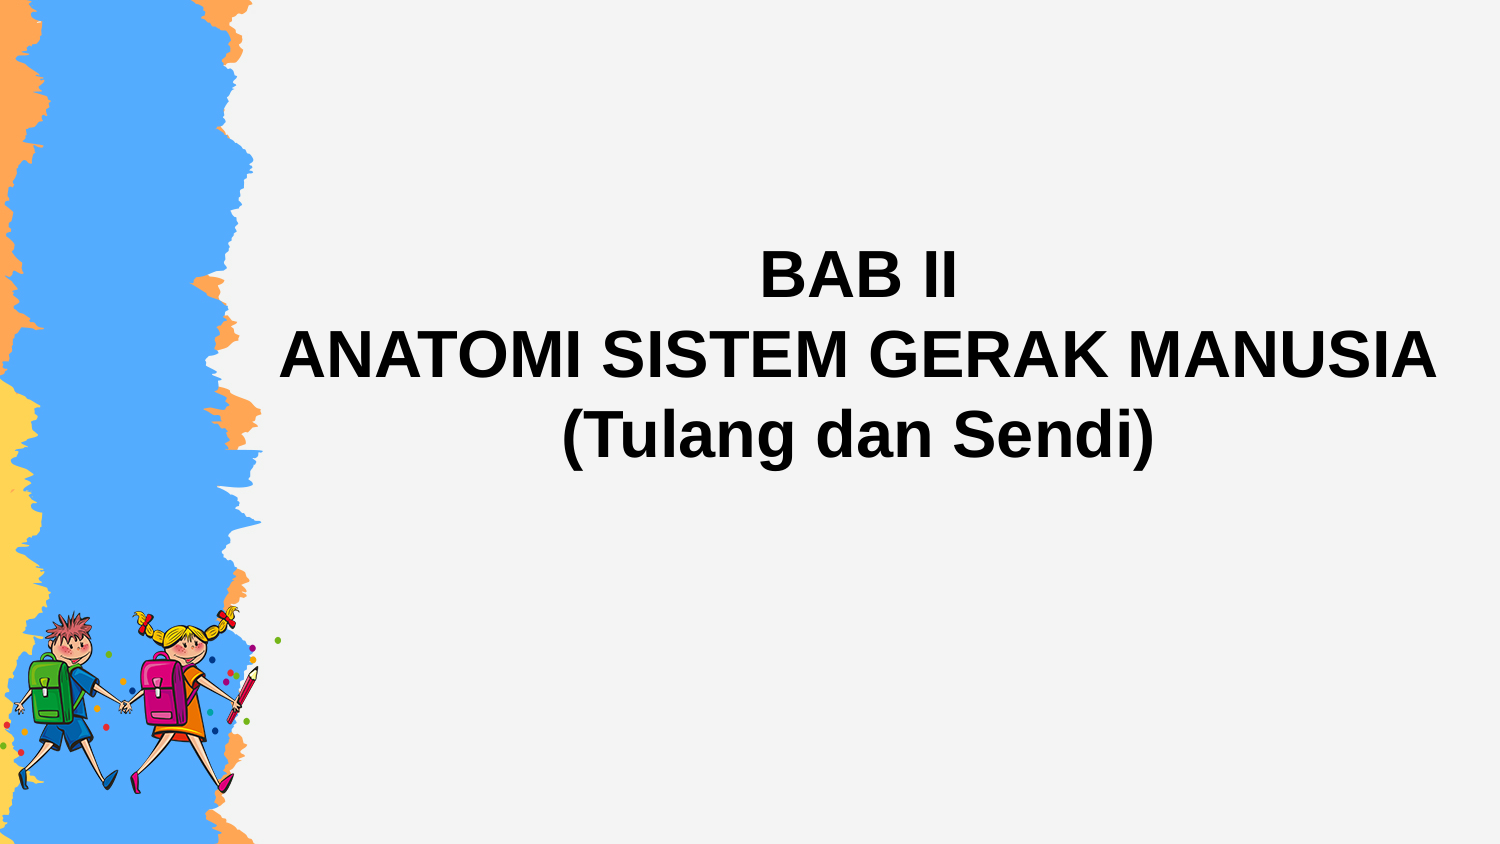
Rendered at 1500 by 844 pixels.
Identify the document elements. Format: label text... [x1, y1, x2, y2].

picture [0, 0, 1500, 844]
title BAB II ANATOMI SISTEM GERAK MANUSIA (Tulang dan Sendi) [242, 138, 1477, 564]
